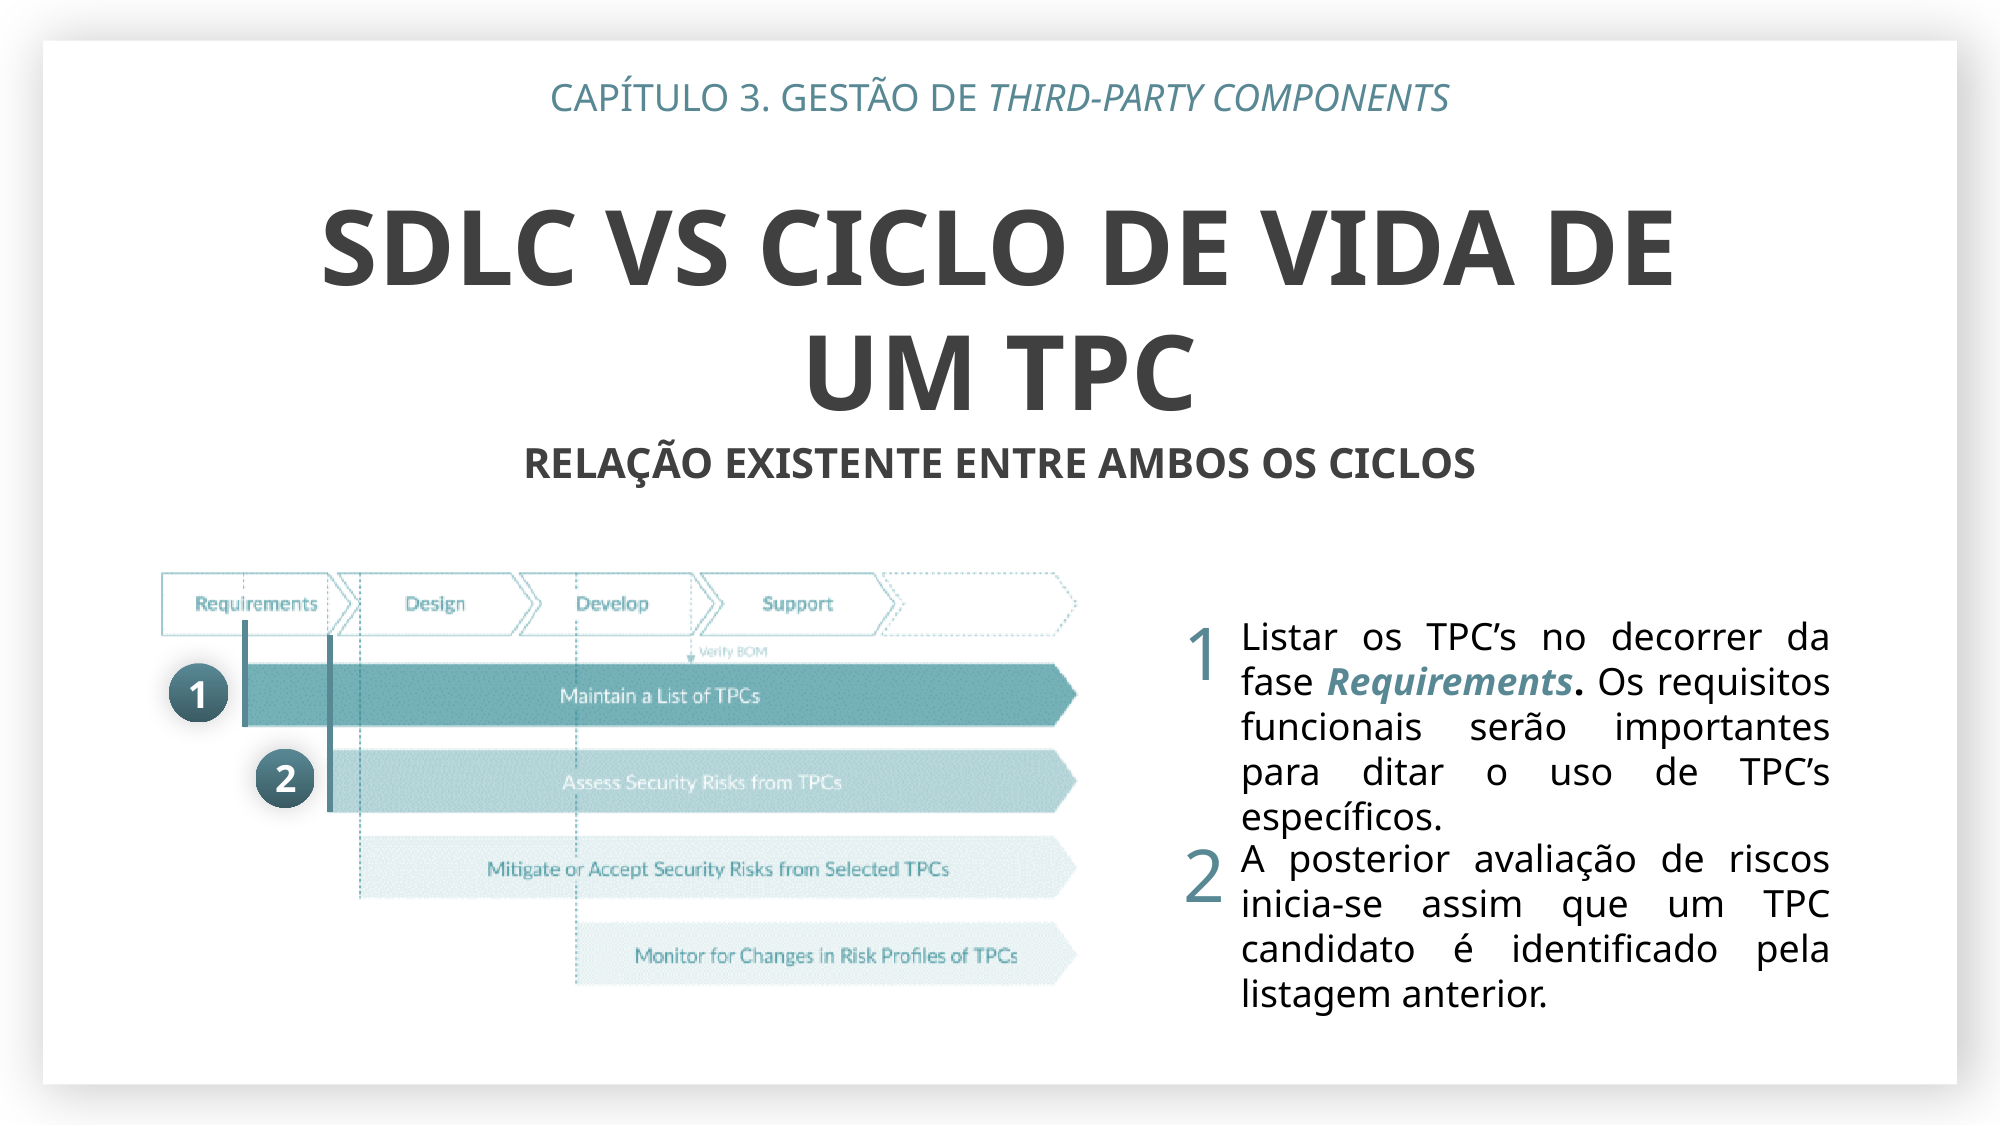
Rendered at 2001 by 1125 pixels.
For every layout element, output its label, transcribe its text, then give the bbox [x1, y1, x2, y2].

text_box A posterior avaliação de riscos inicia-se assim que um TPC candidato é identificado pela listagem anterior. [1226, 827, 1846, 1023]
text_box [255, 747, 315, 809]
picture [118, 526, 1155, 1044]
text_box 2 [1168, 822, 1236, 925]
text_box Listar os TPC’s no decorrer da fase Requirements. Os requisitos funcionais serão importantes para ditar o uso de TPC’s específicos. [1226, 605, 1846, 827]
text_box RELAÇÃO EXISTENTE ENTRE AMBOS OS CICLOS [234, 429, 1766, 495]
text_box CAPÍTULO 3. GESTÃO DE THIRD-PARTY COMPONENTS [430, 67, 1570, 127]
text_box 1 [1168, 600, 1236, 703]
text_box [169, 663, 229, 724]
text_box [42, 39, 1958, 1085]
text_box SDLC VS CICLO DE VIDA DE UM TPC [225, 173, 1775, 439]
